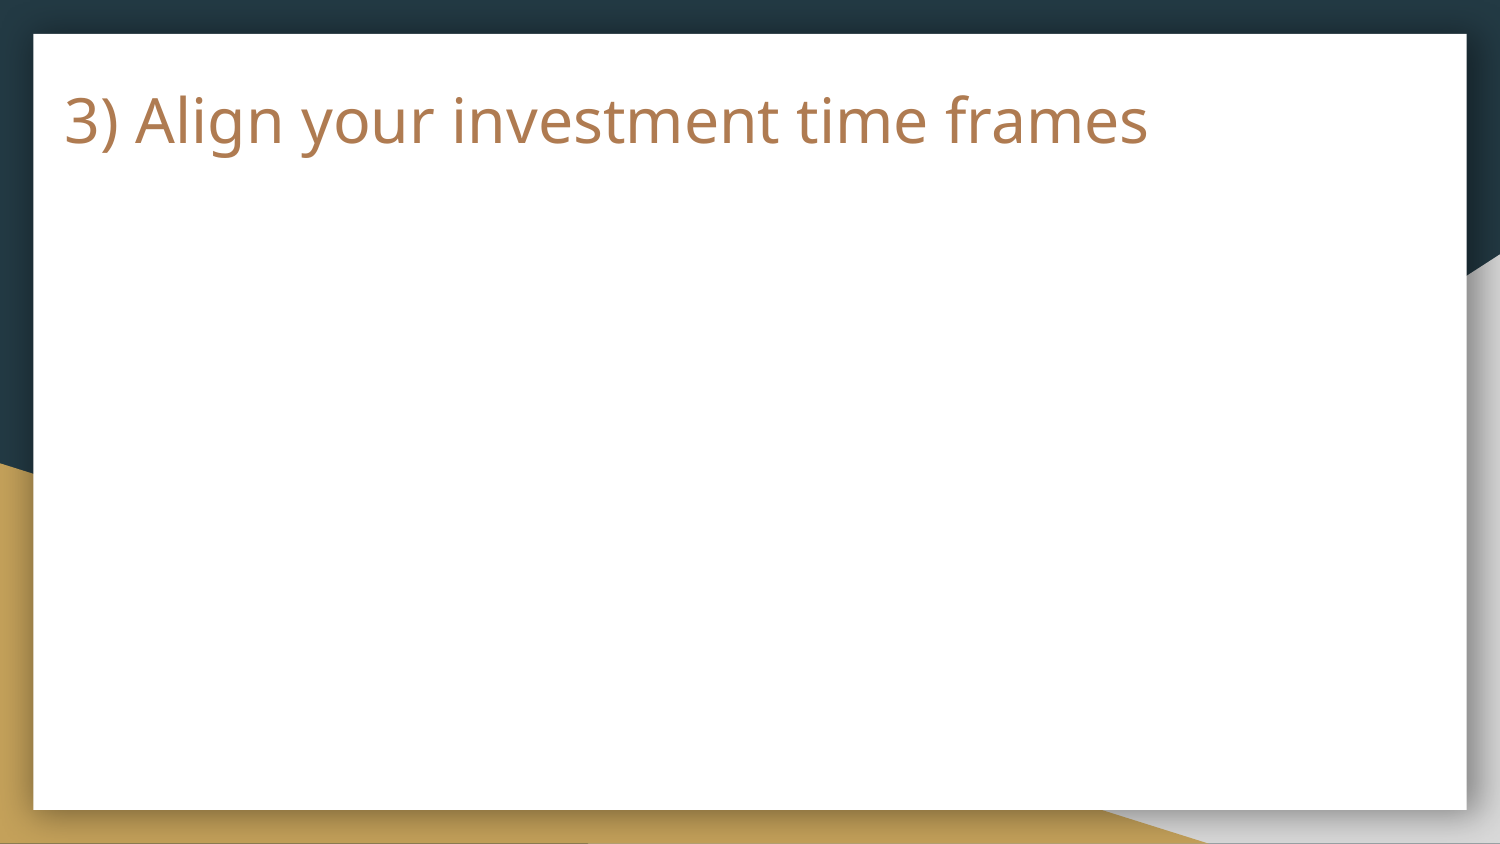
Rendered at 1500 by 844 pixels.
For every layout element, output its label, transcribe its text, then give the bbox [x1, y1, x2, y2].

text_box 3) Align your investment time frames [49, 66, 1423, 172]
